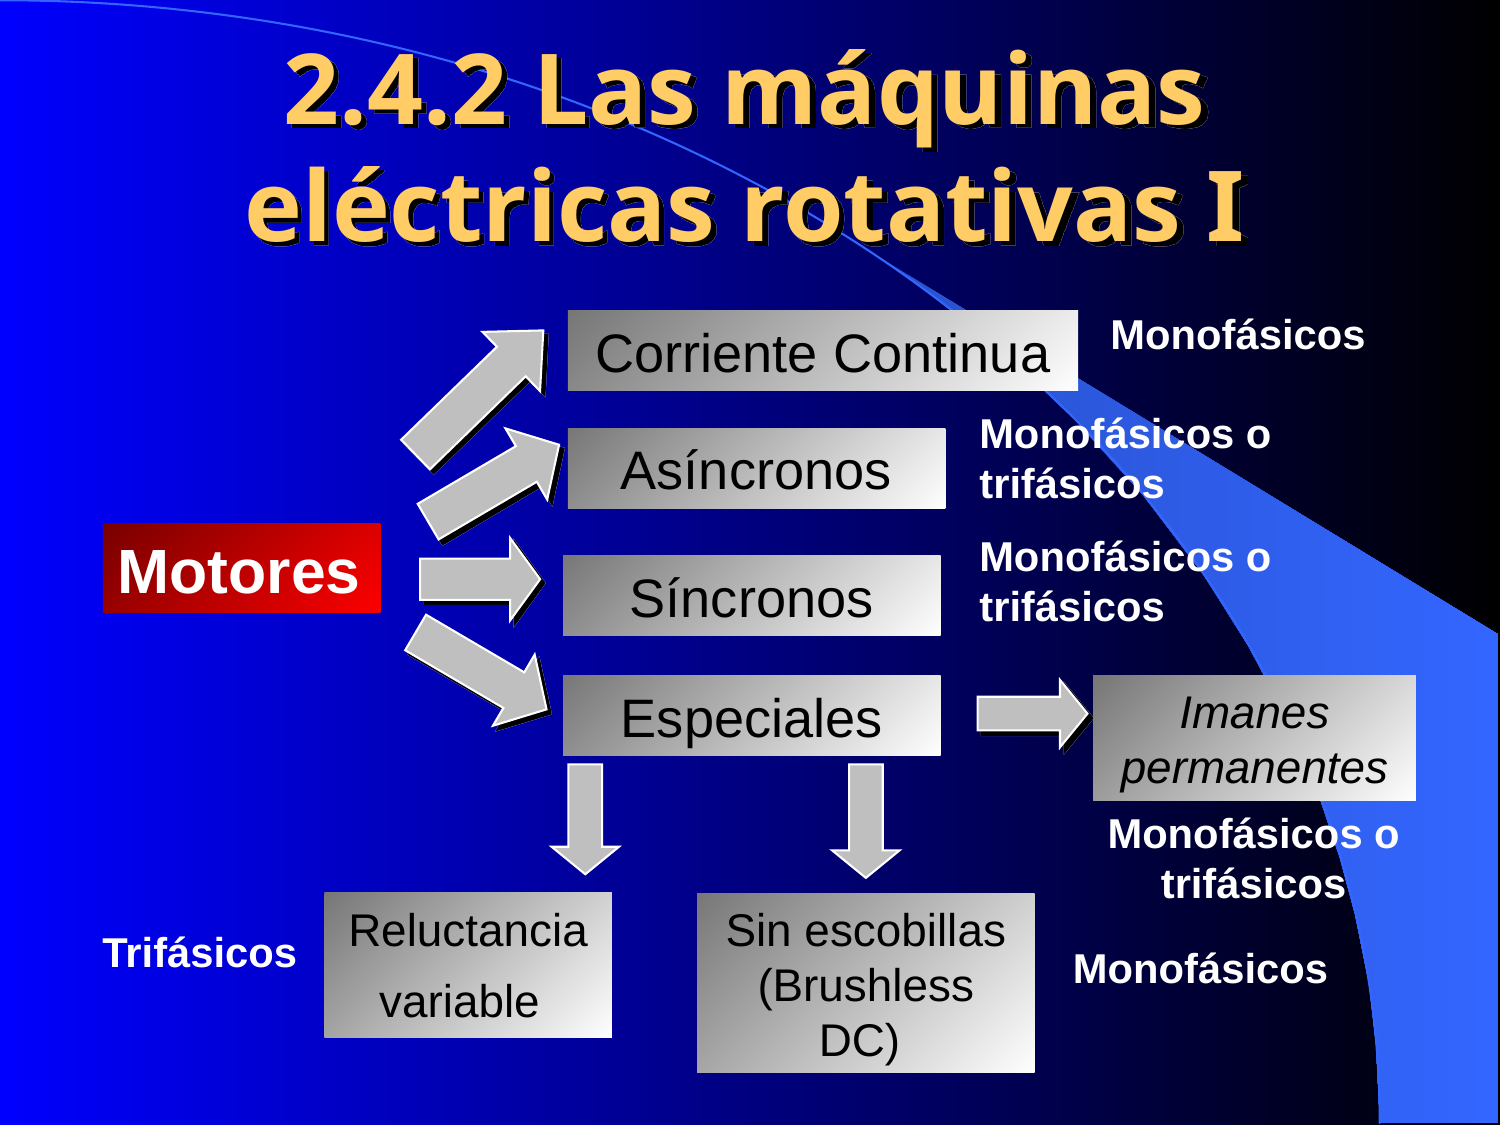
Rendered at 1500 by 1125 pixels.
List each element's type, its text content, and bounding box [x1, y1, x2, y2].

text_box Corriente Continua [567, 310, 1079, 391]
text_box Síncronos [563, 555, 941, 636]
text_box Monofásicos o trifásicos [964, 399, 1400, 515]
text_box Trifásicos [87, 918, 405, 984]
text_box [420, 537, 541, 621]
text_box Monofásicos o trifásicos [1035, 799, 1472, 915]
text_box [417, 428, 560, 540]
text_box Motores [102, 523, 381, 613]
text_box Monofásicos [1095, 300, 1413, 365]
text_box Especiales [563, 675, 941, 756]
text_box Asíncronos [567, 428, 946, 509]
text_box Monofásicos [1058, 934, 1375, 1000]
text_box [405, 614, 547, 726]
text_box Monofásicos o trifásicos [964, 522, 1400, 638]
text_box Imanes permanentes [1093, 675, 1416, 799]
text_box [401, 330, 544, 470]
text_box [832, 764, 900, 878]
text_box Sin escobillas (Brushless DC) [697, 893, 1035, 1073]
text_box [551, 764, 620, 875]
text_box [977, 679, 1088, 748]
title 2.4.2 Las máquinas eléctricas rotativas I [112, 50, 1379, 238]
text_box Reluctancia variable [324, 892, 612, 1038]
